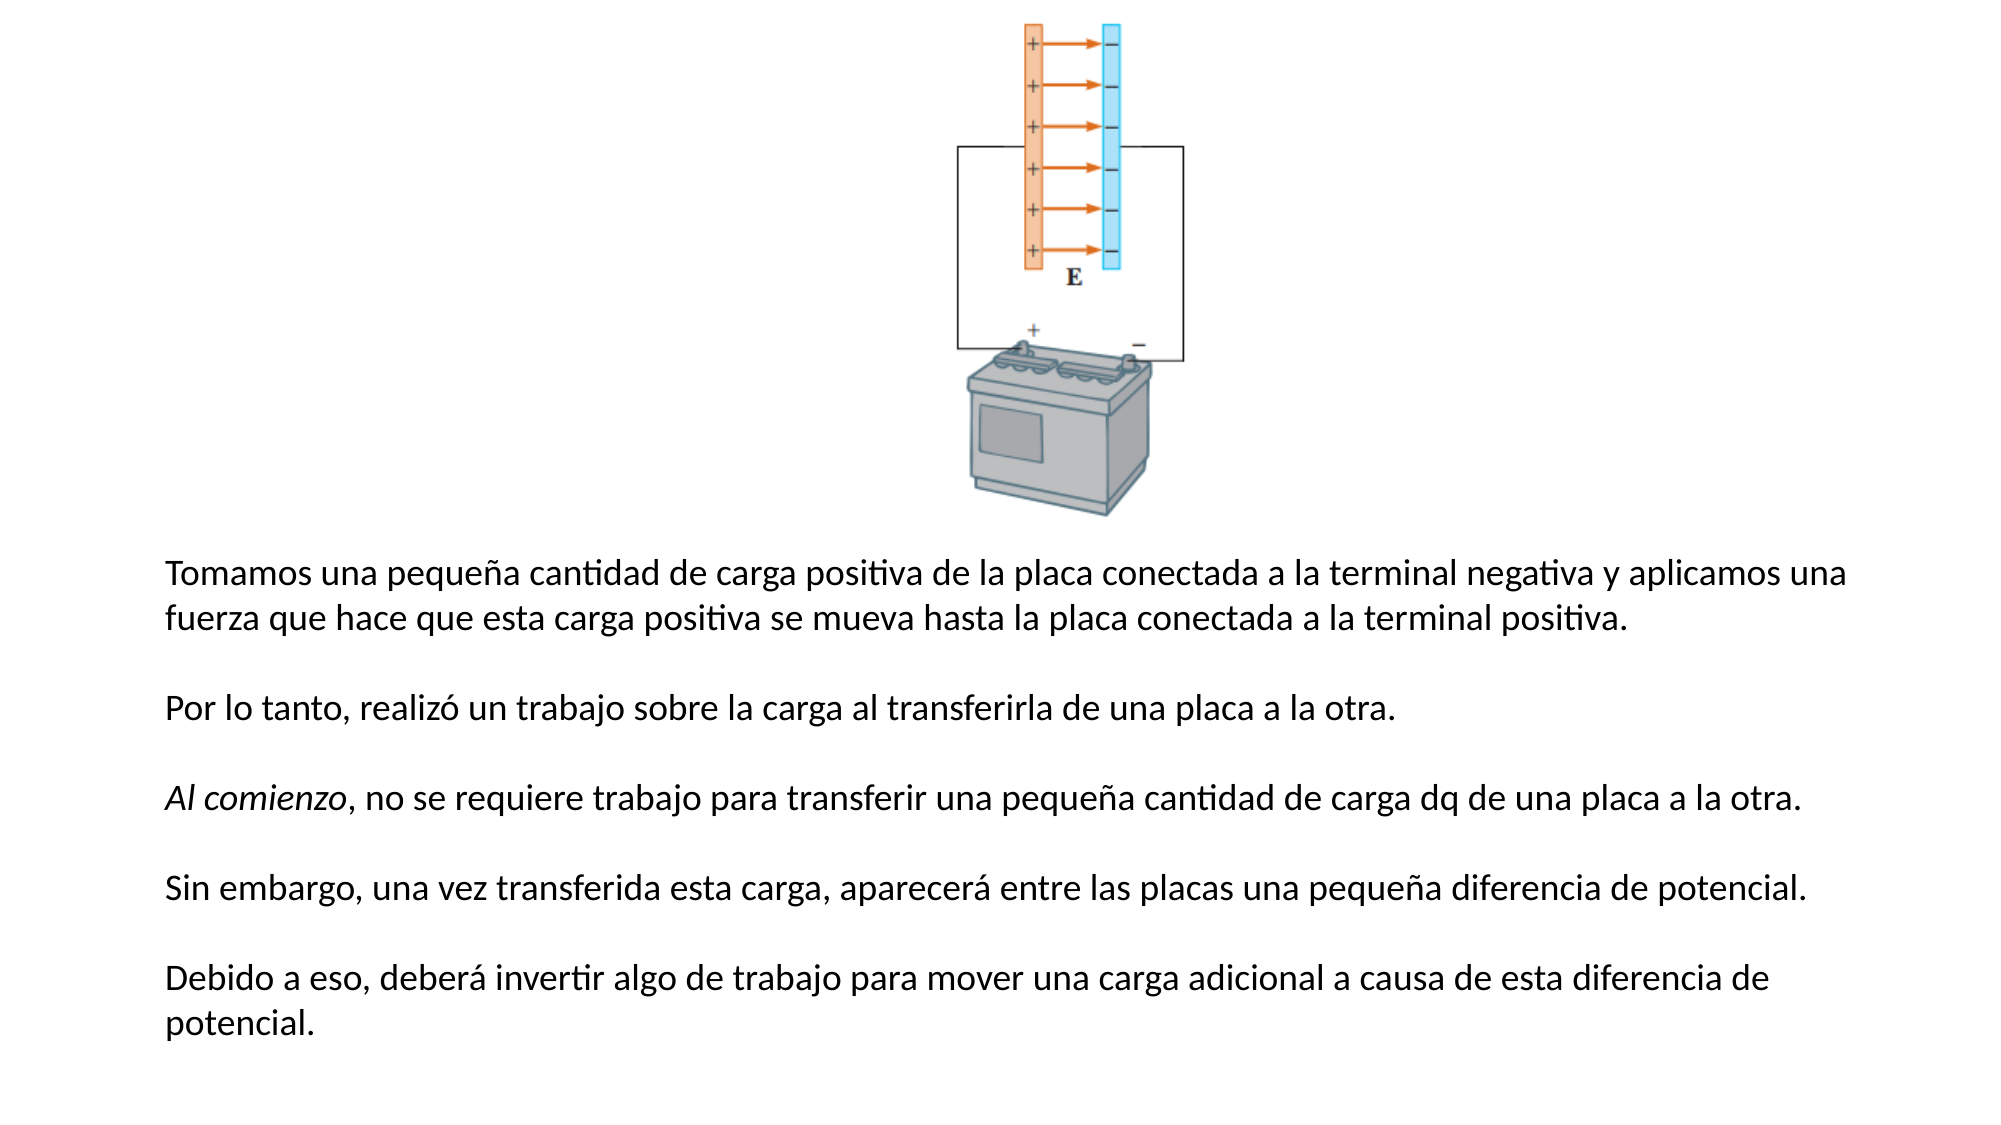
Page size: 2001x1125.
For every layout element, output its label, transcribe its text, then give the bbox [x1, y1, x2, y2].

picture [926, 21, 1222, 528]
text_box Tomamos una pequeña cantidad de carga positiva de la placa conectada a la terminal negativa y aplicamos una fuerza que hace que esta carga positiva se mueva hasta la placa conectada a la terminal positiva. Por lo tanto, realizó un trabajo sobre la carga al transferirla de una placa a la otra. Al comienzo, no se requiere trabajo para transferir una pequeña cantidad de carga dq de una placa a la otra. Sin embargo, una vez transferida esta carga, aparecerá entre las placas una pequeña diferencia de potencial. Debido a eso, deberá invertir algo de trabajo para mover una carga adicional a causa de esta diferencia de potencial. [150, 540, 1881, 1050]
